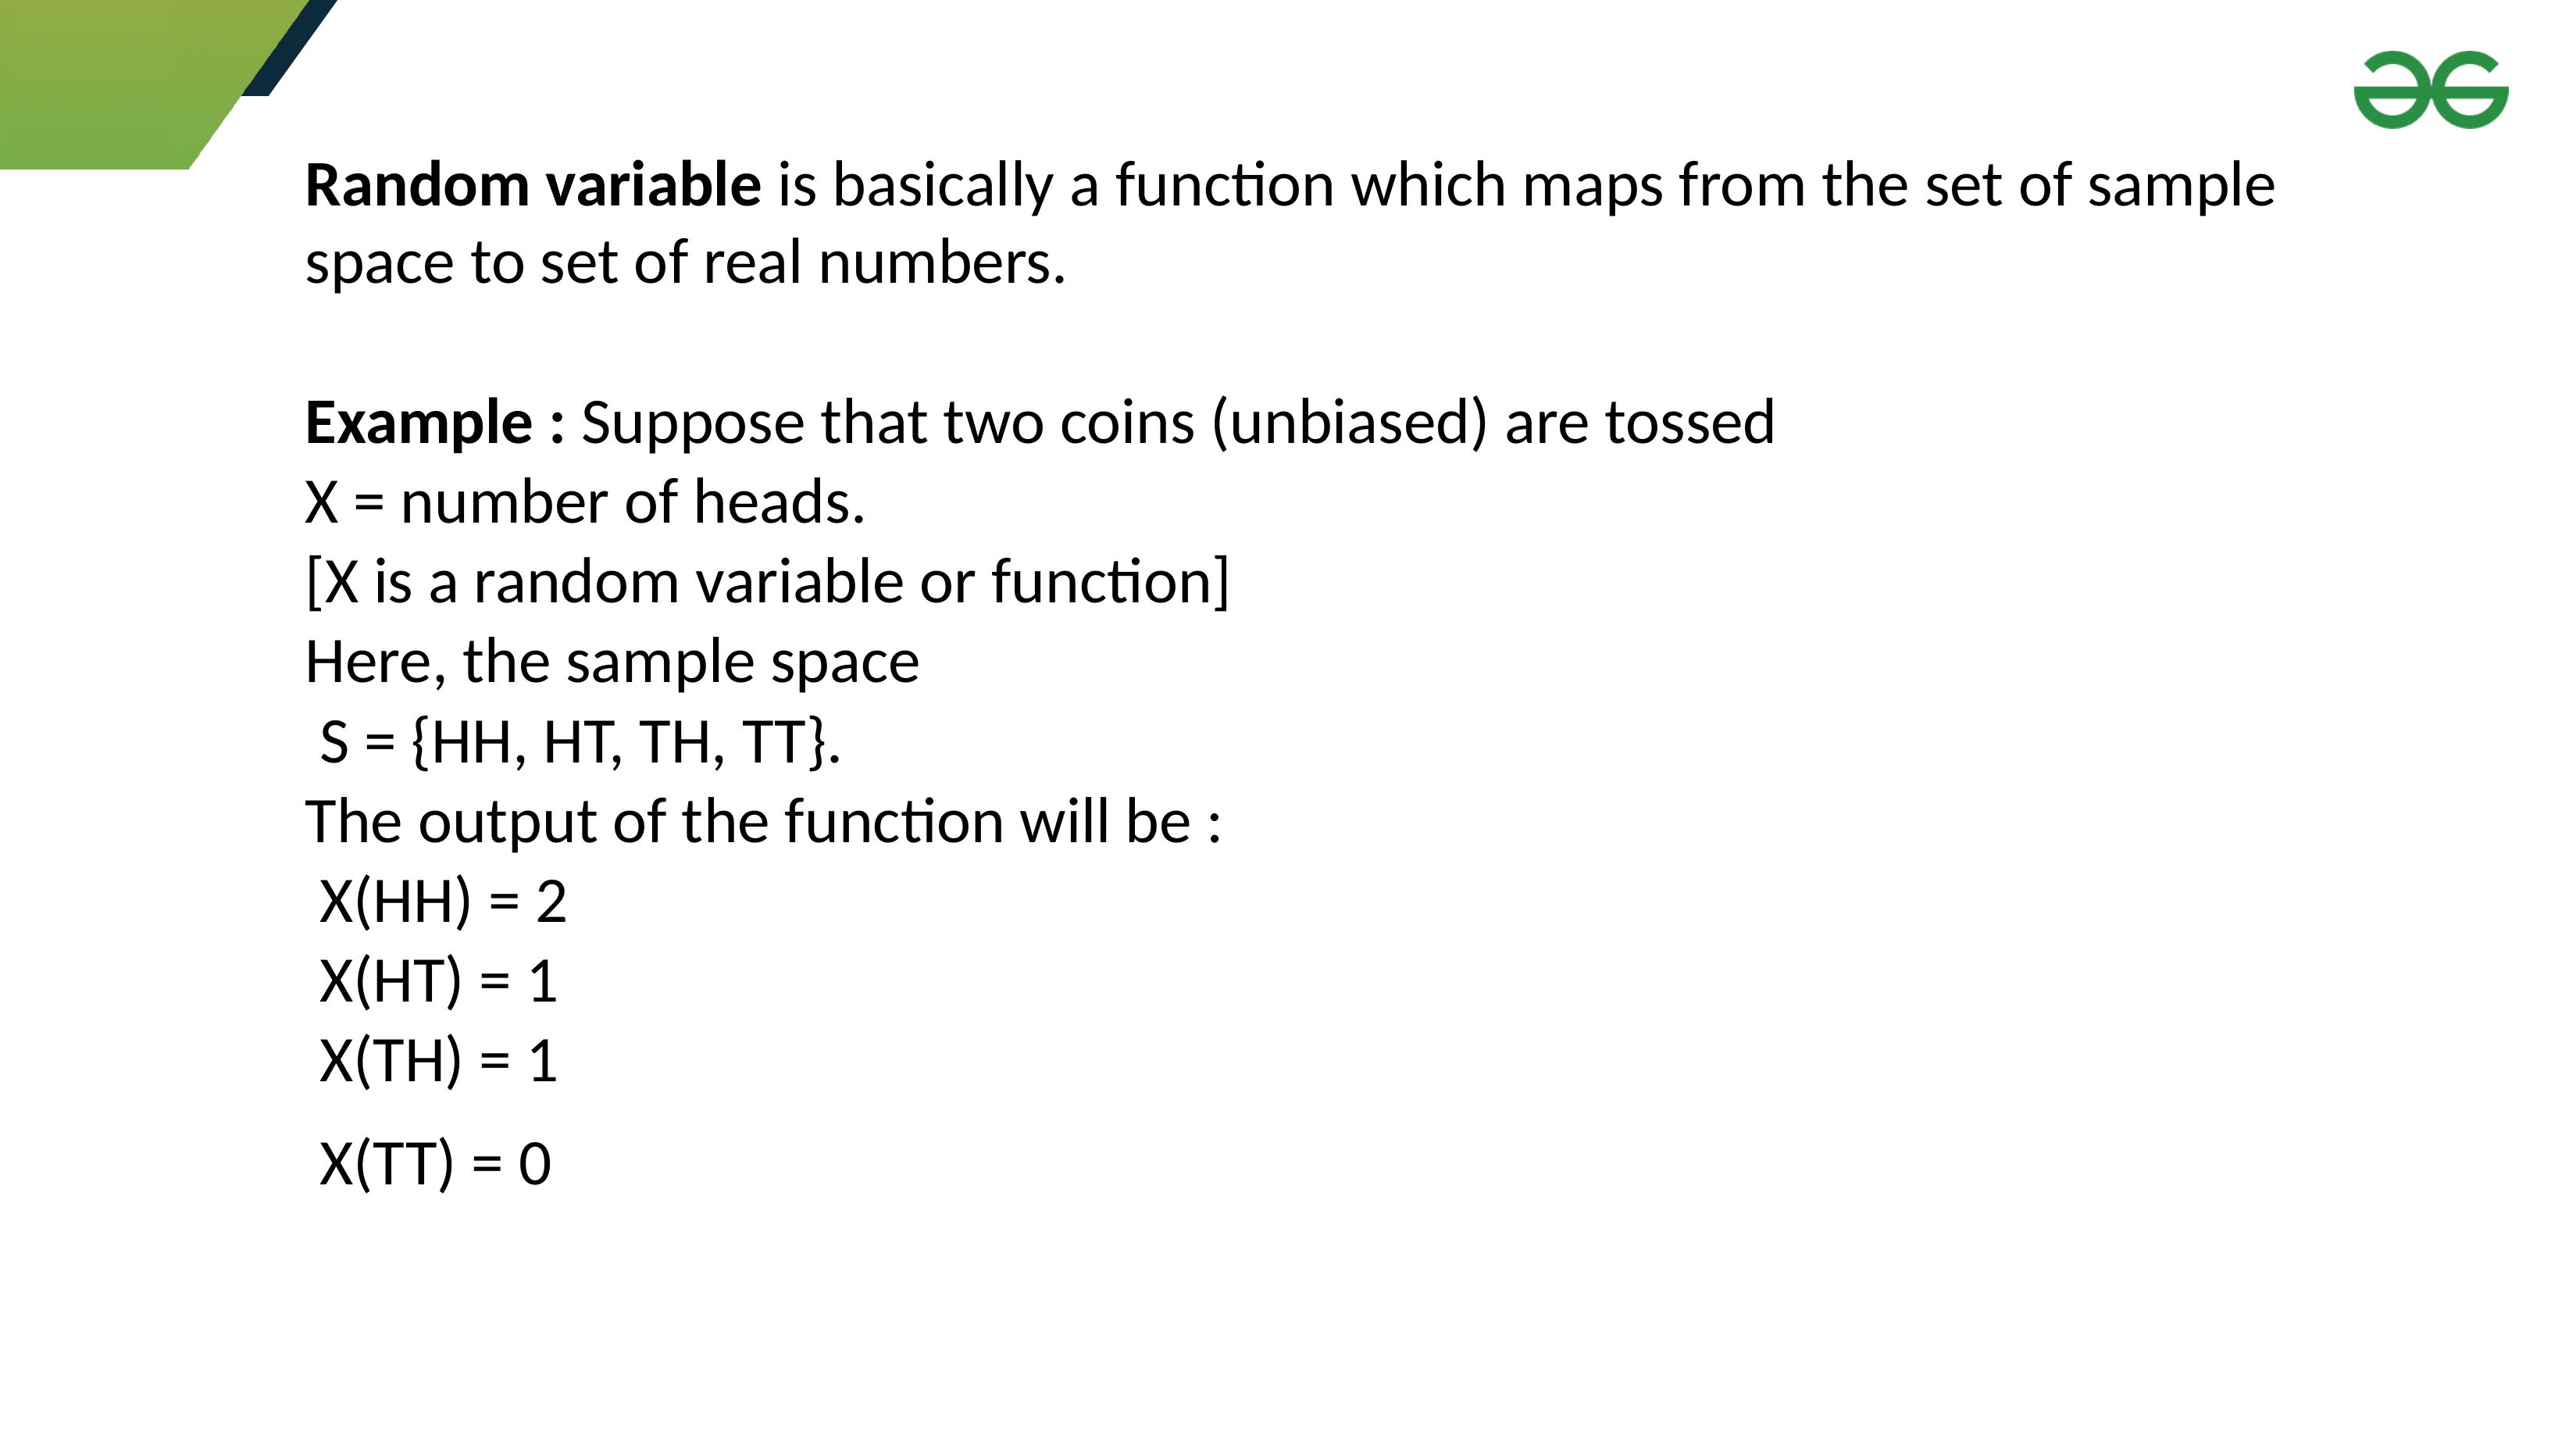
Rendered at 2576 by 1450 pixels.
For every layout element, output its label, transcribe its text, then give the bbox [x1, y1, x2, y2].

picture [2353, 50, 2509, 130]
text_box Random variable is basically a function which maps from the set of sample space to set of real numbers. Example : Suppose that two coins (unbiased) are tossed X = number of heads. [X is a random variable or function] Here, the sample space S = {HH, HT, TH, TT}. The output of the function will be : X(HH) = 2 X(HT) = 1 X(TH) = 1 X(TT) = 0 [301, 138, 2421, 1362]
picture [0, 0, 309, 170]
